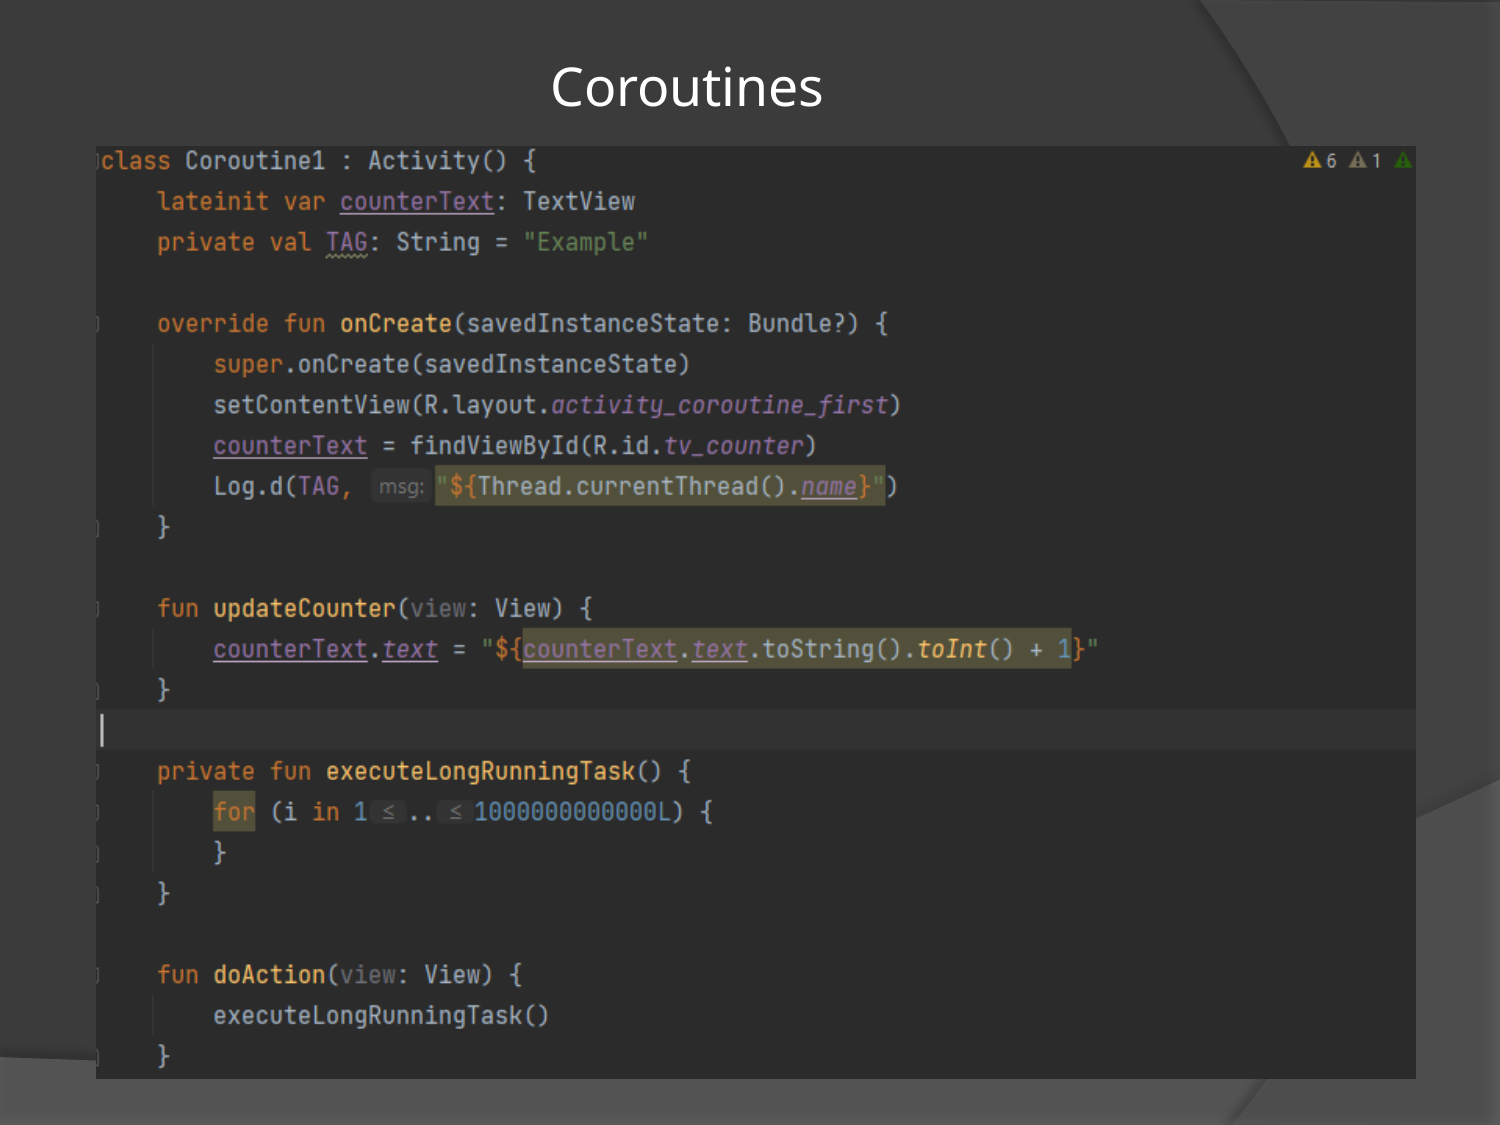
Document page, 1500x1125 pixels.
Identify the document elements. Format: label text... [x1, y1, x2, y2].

title Coroutines [75, 45, 1300, 125]
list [96, 146, 1416, 1079]
